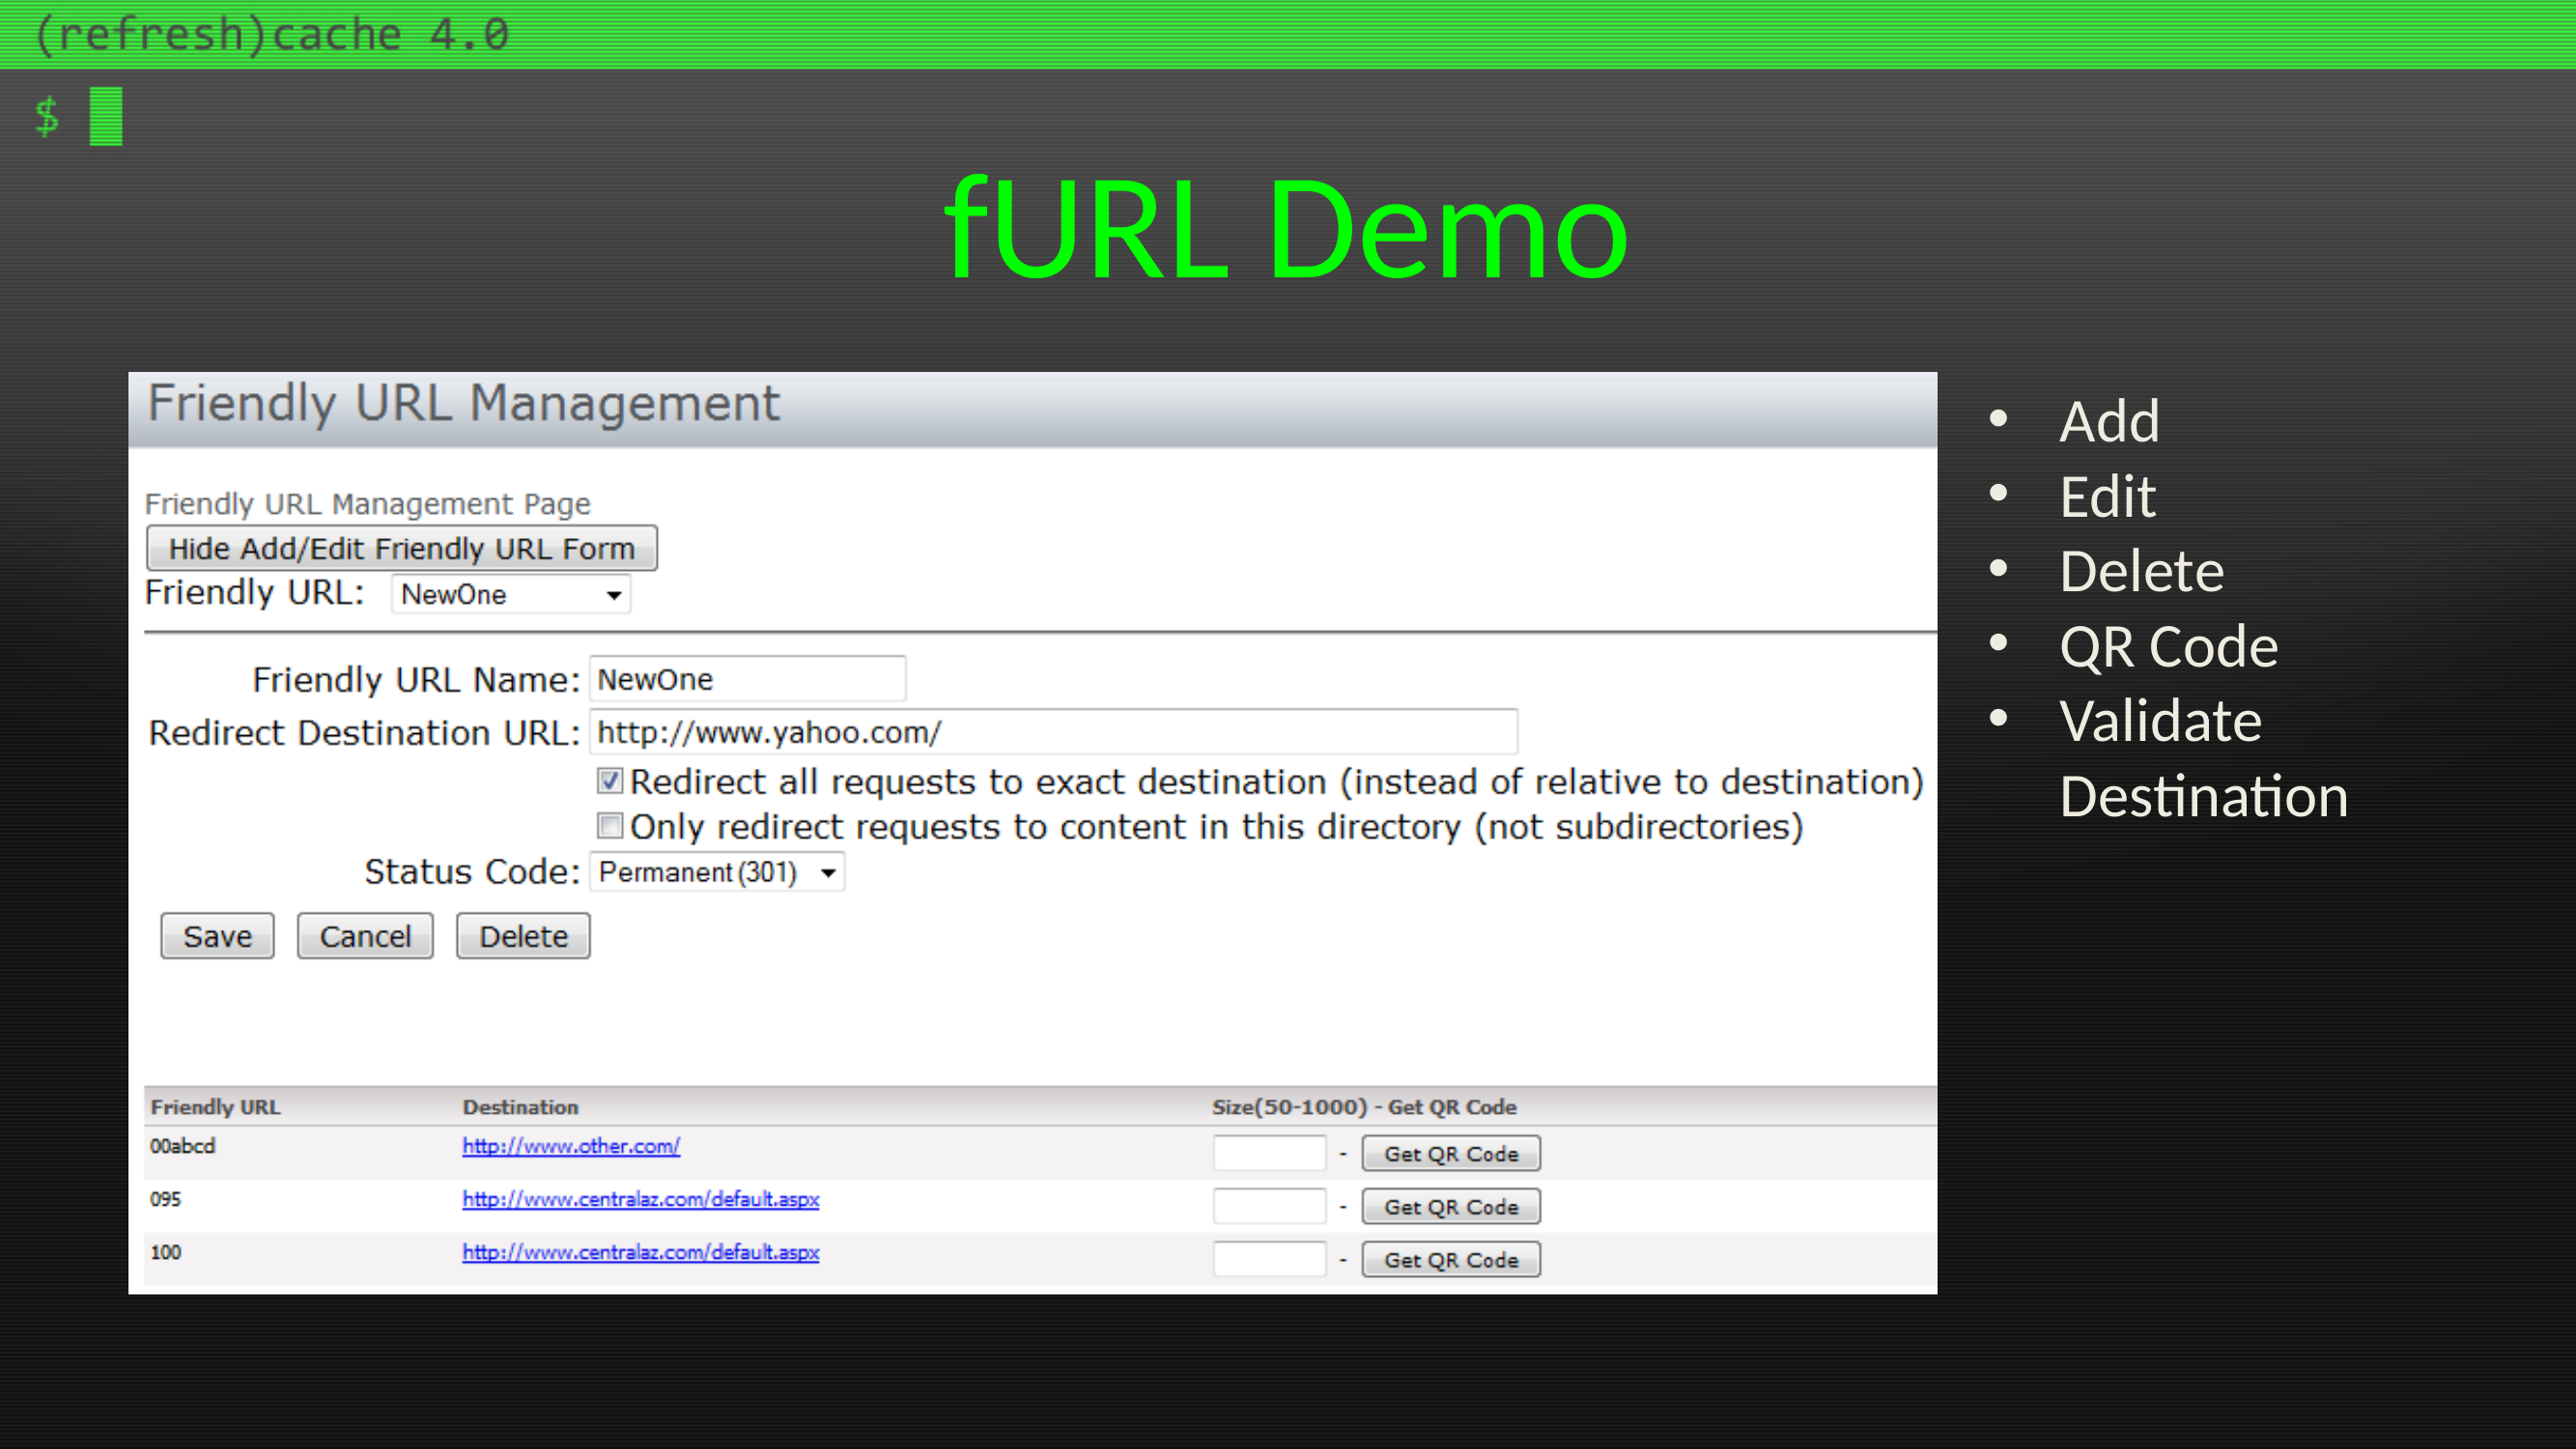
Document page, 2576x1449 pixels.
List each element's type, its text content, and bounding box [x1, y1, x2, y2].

picture [0, 0, 2576, 1449]
text_box Add Edit Delete QR Code Validate Destination [1973, 372, 2406, 837]
title fURL Demo [128, 96, 2448, 338]
